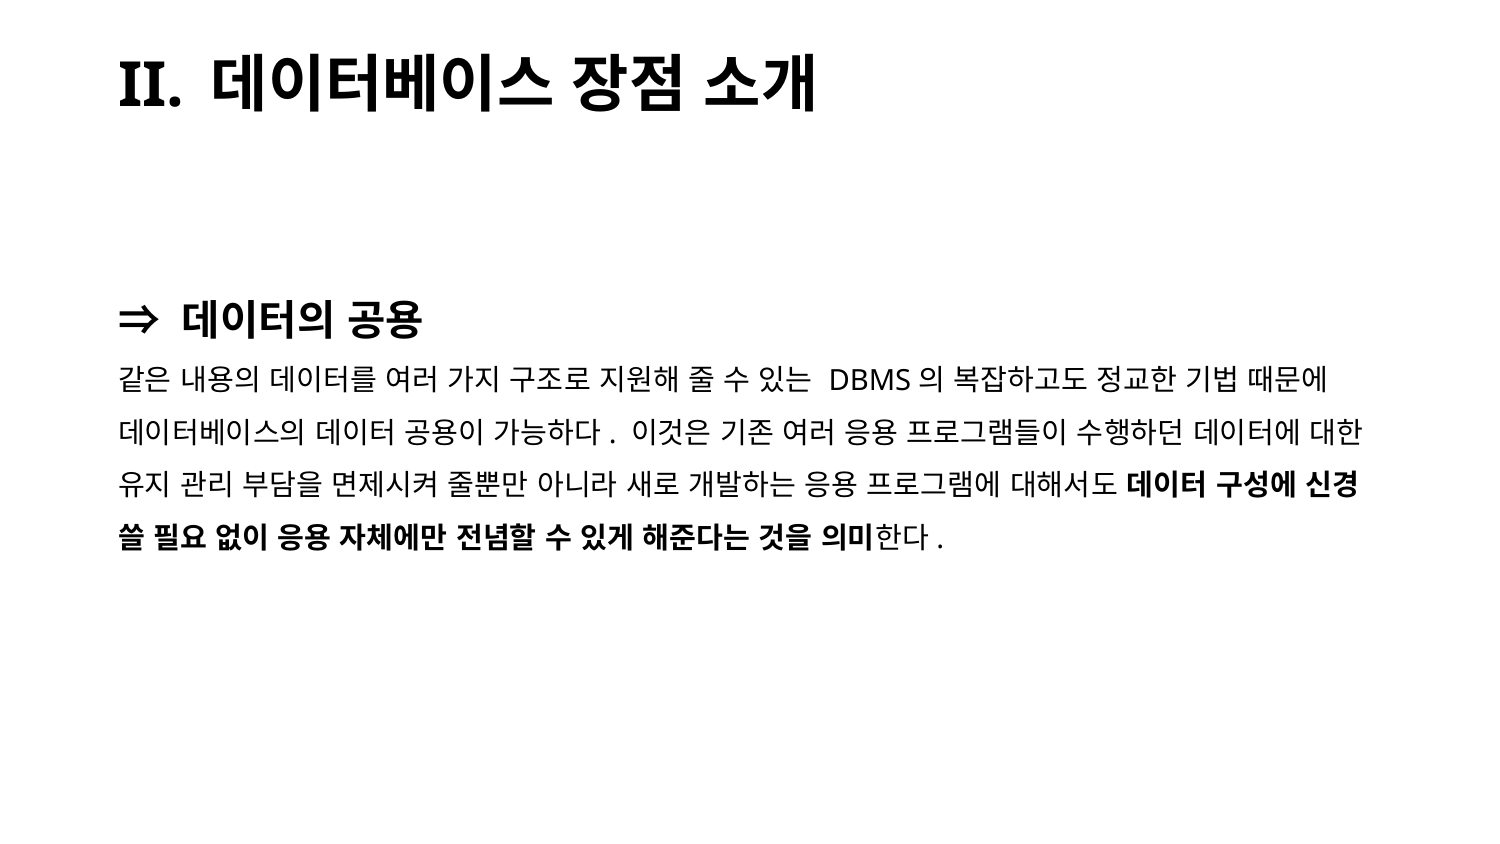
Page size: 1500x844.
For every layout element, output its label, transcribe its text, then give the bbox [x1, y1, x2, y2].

title II. 데이터베이스 장점 소개 [103, 44, 1397, 128]
list ⇒ 데이터의 공용 같은 내용의 데이터를 여러 가지 구조로 지원해 줄 수 있는 DBMS의 복잡하고도 정교한 기법 때문에 데이터베이스의 데이터 공용이 가능하다. 이것은 기존 여러 응용 프로그램들이 수행하던 데이터에 대한 유지 관리 부담을 면제시켜 줄뿐만 아니라 새로 개발하는 응용 프로그램에 대해서도 데이터 구성에 신경 쓸 필요 없이 응용 자체에만 전념할 수 있게 해준다는 것을 의미한다. [103, 156, 1397, 760]
